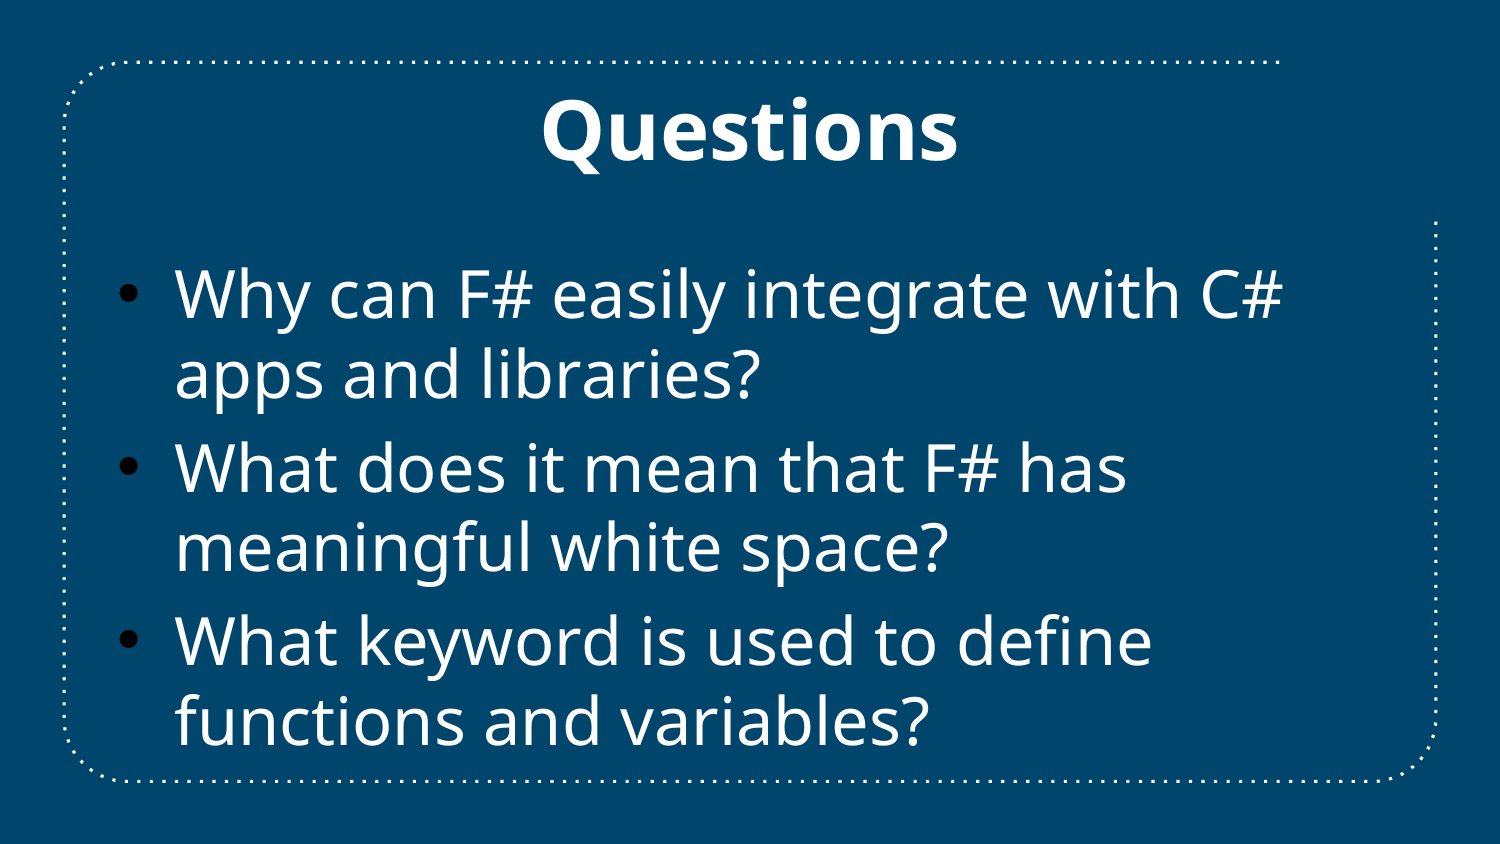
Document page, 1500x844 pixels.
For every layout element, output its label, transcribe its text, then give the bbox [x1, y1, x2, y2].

text_box Questions [103, 69, 1397, 233]
text_box Why can F# easily integrate with C# apps and libraries? What does it mean that F# has meaningful white space? What keyword is used to define functions and variables? [103, 244, 1397, 737]
